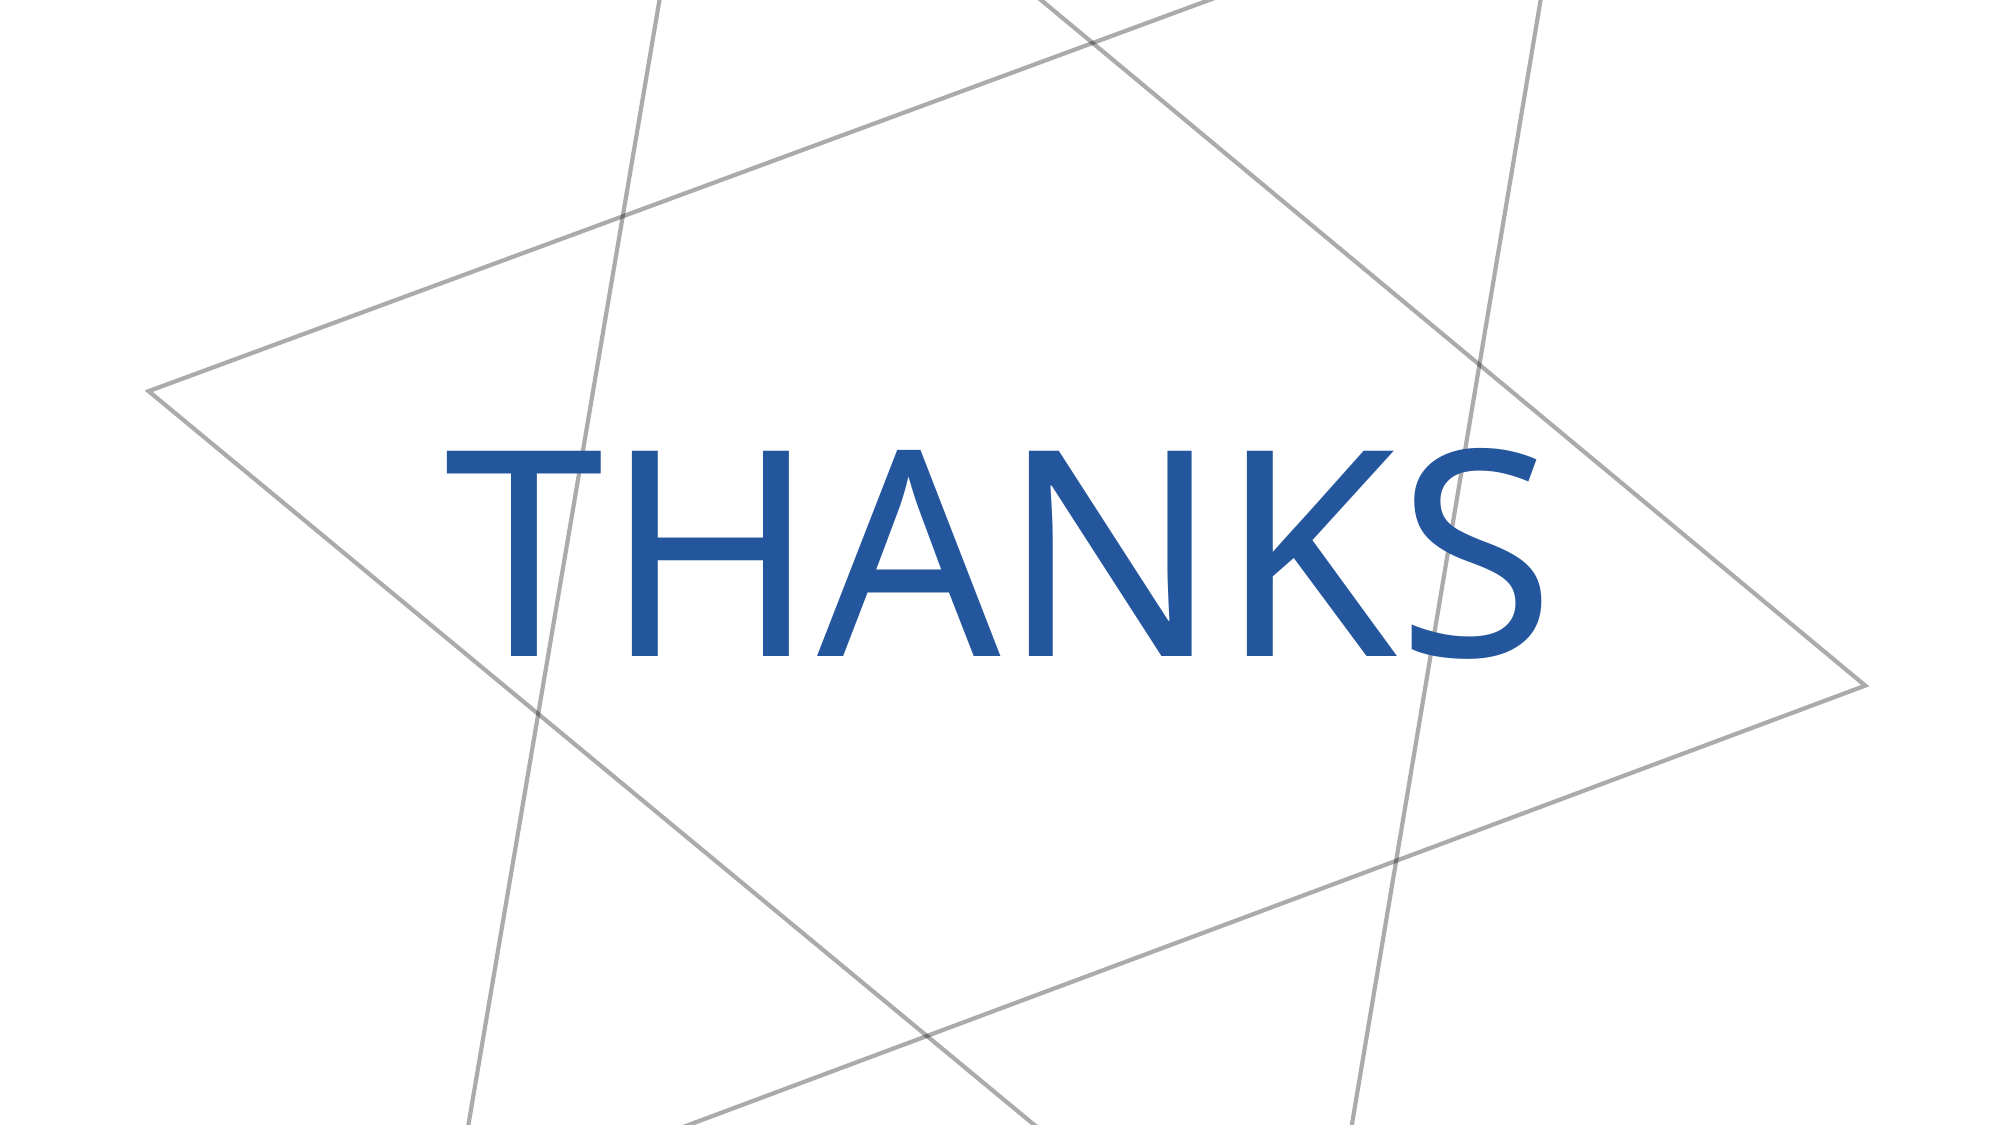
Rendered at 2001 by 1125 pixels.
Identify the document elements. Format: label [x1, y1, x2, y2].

text_box [312, 0, 1910, 1125]
